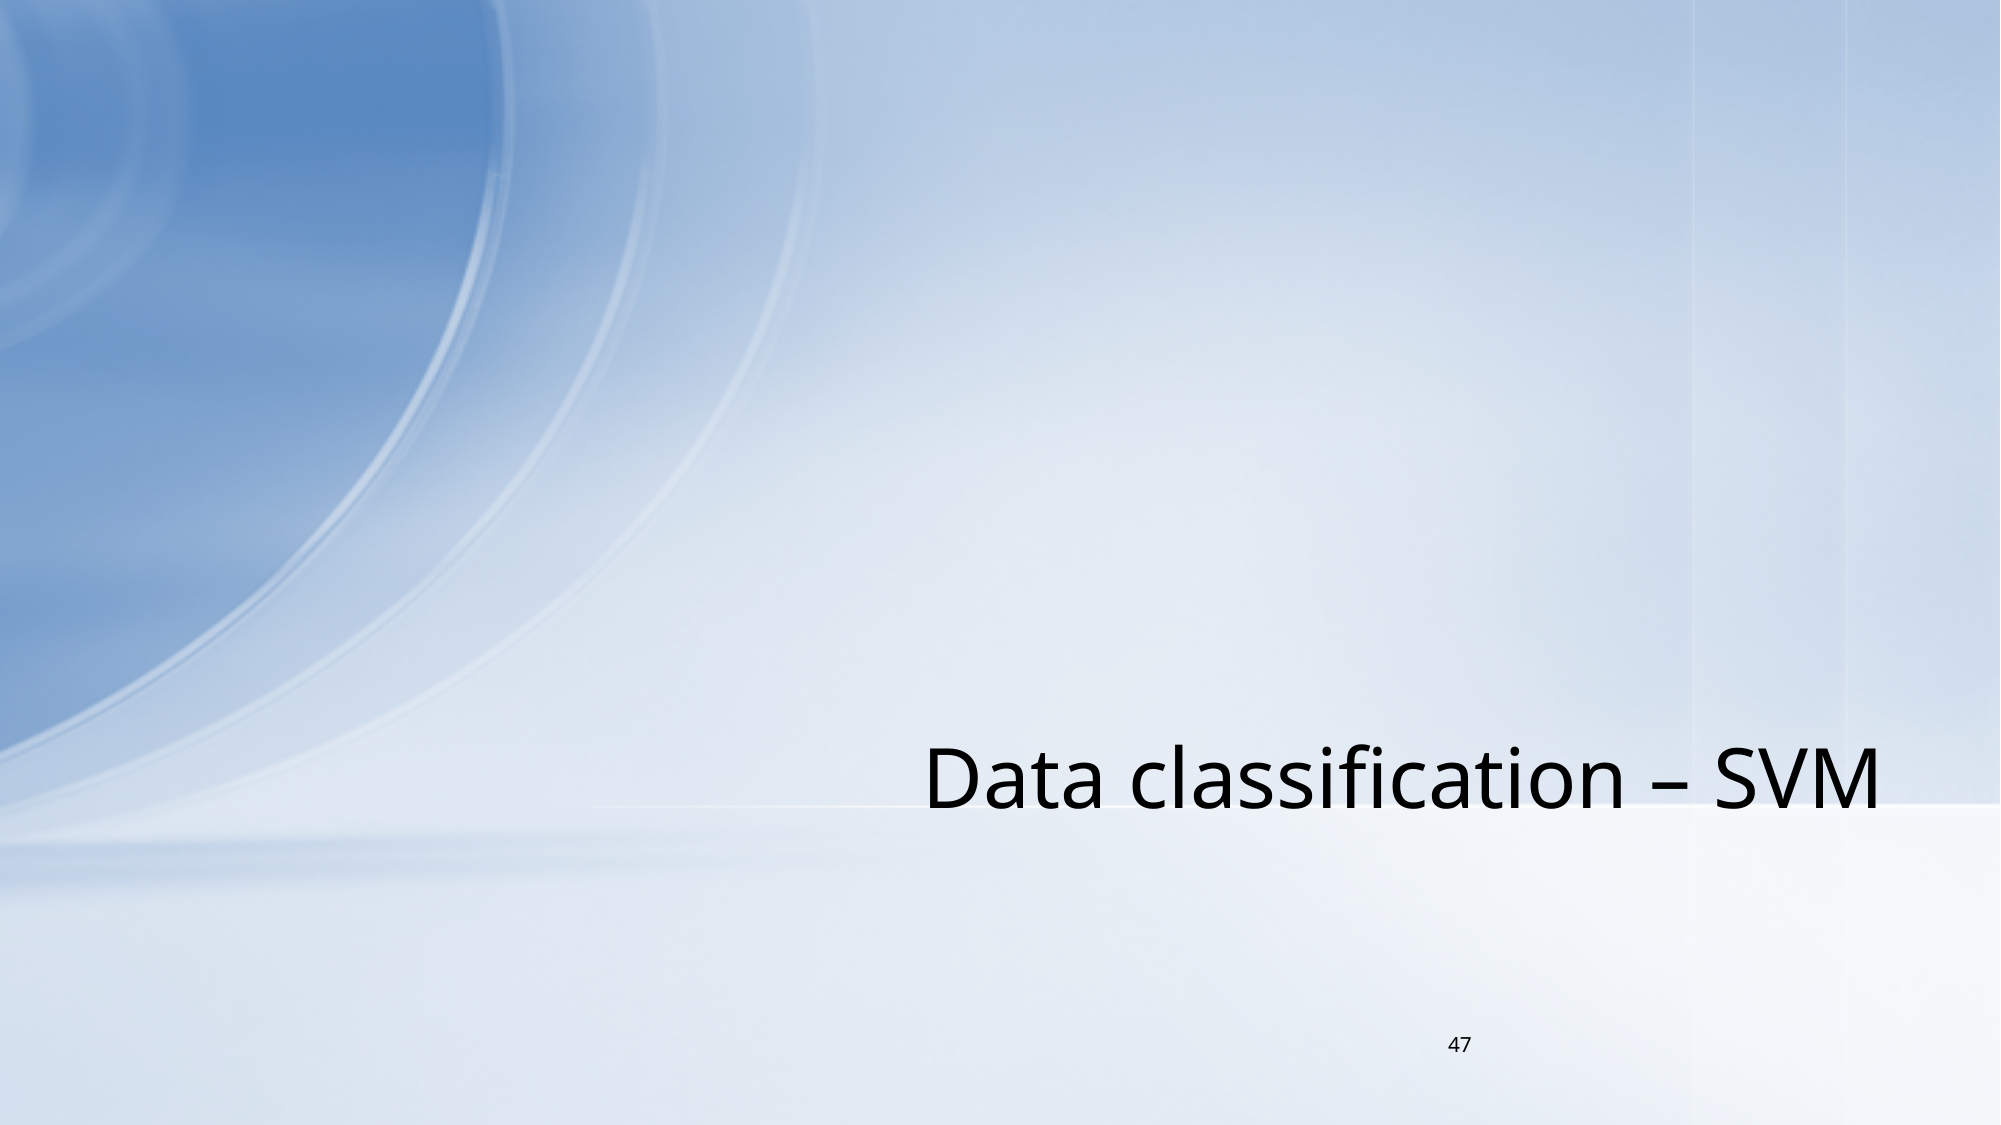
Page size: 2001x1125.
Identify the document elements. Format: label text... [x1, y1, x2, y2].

picture [0, 0, 2000, 1125]
title Data classification – SVM [242, 591, 1900, 833]
slide_number 47 [1433, 1024, 1900, 1103]
